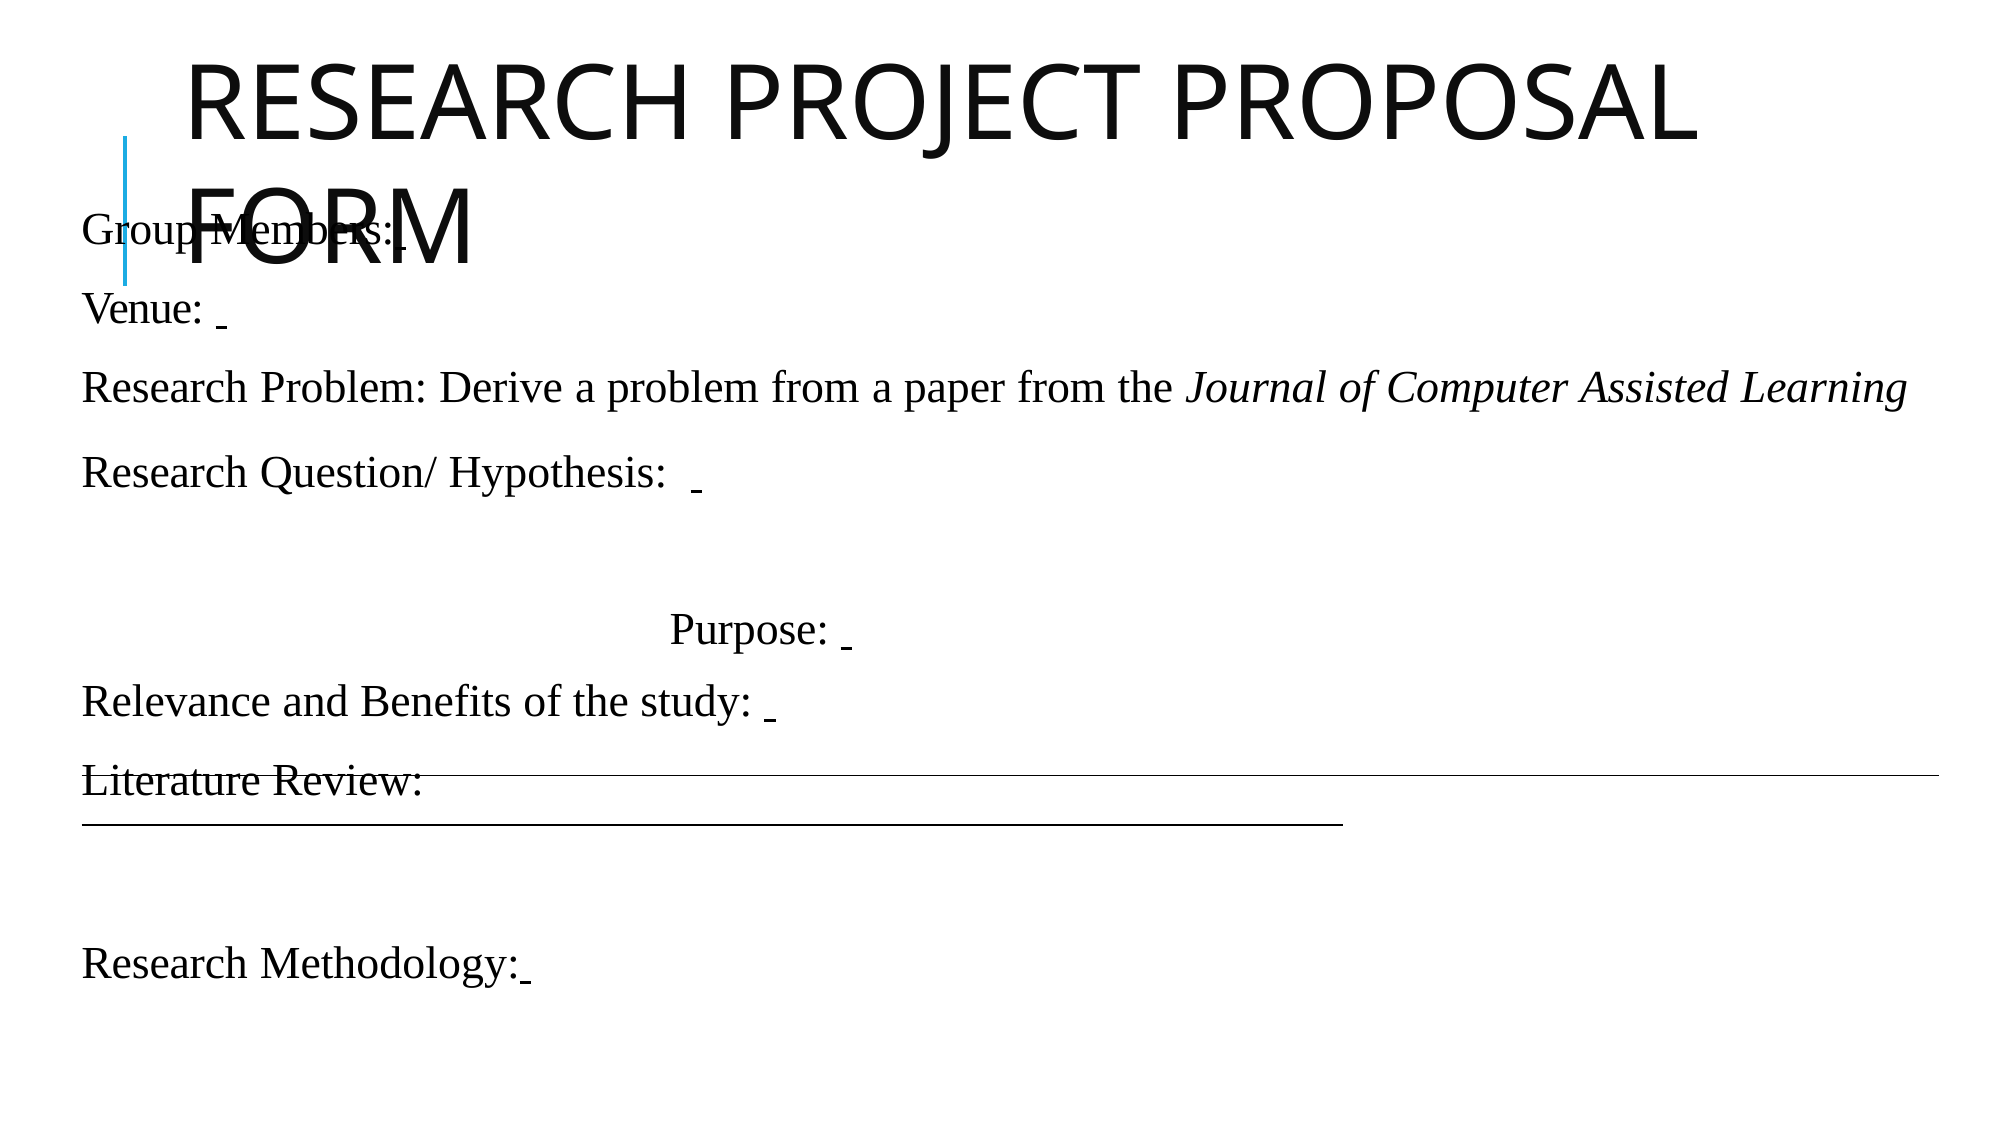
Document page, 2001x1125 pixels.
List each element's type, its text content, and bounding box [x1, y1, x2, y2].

title RESEARCH PROJECT PROPOSAL FORM [180, 32, 1963, 285]
text_box Group Members: Venue: Research Problem: Derive a problem from a paper from the Journal of Computer Assisted Learning Research Question/ Hypothesis: Purpose: Relevance and Benefits of the study: Literature Review: Research Methodology: [79, 173, 1931, 1043]
